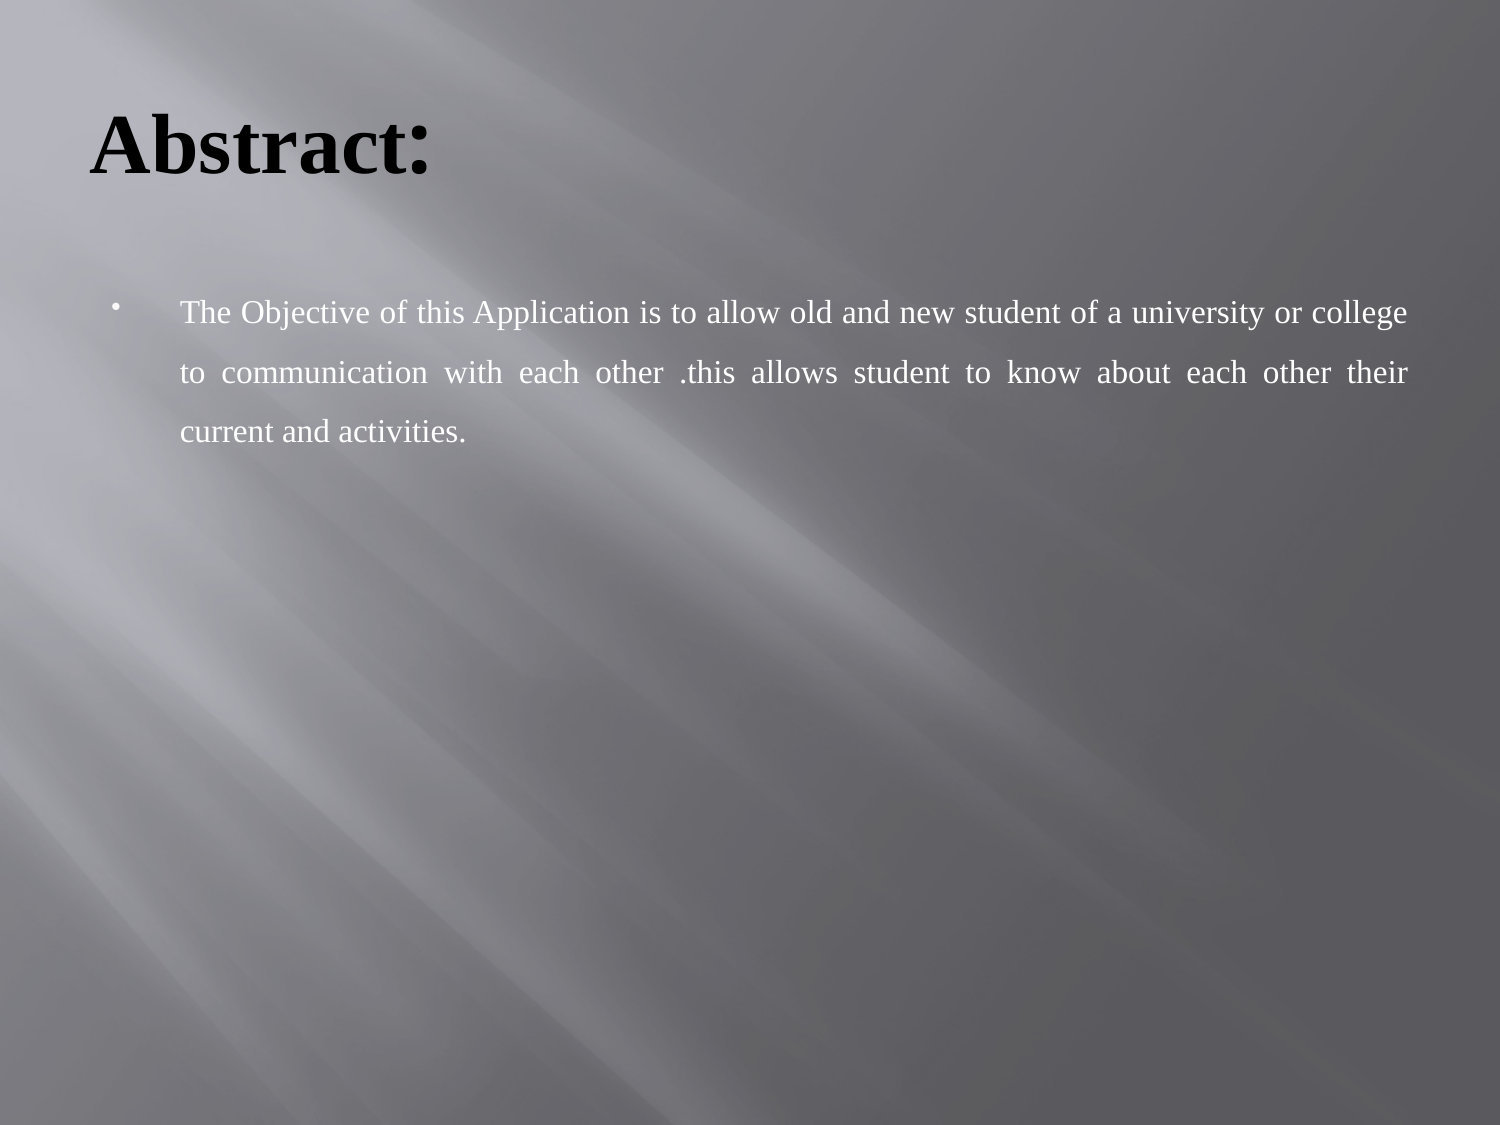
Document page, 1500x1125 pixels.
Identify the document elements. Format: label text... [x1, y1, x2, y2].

list The Objective of this Application is to allow old and new student of a university or college to communication with each other .this allows student to know about each other their current and activities. [75, 262, 1425, 1035]
title Abstract: [75, 45, 1425, 233]
